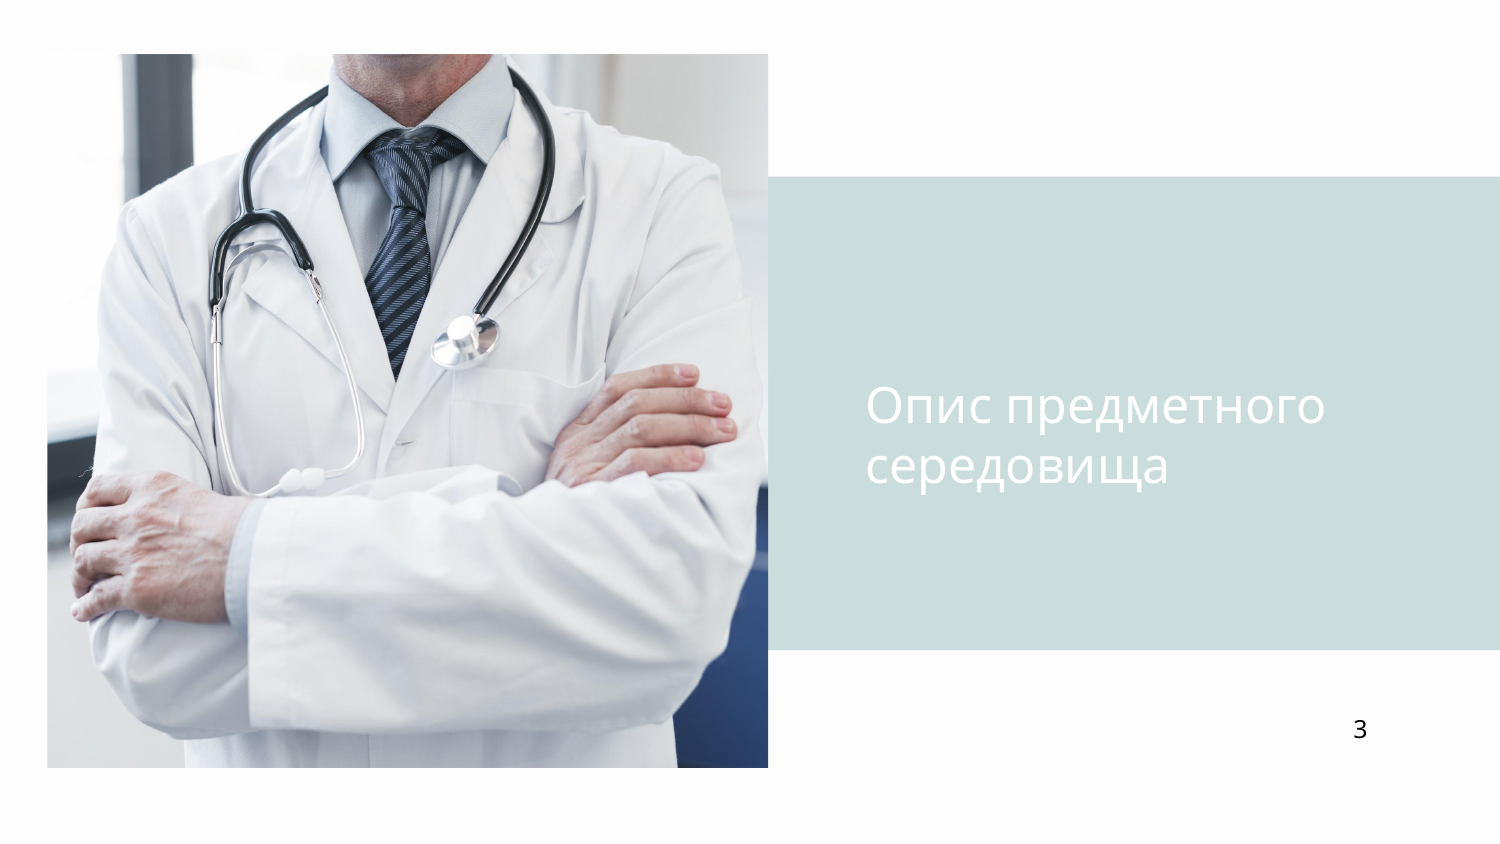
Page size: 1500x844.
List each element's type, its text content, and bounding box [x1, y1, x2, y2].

title Опис предметного середовища [850, 261, 1500, 509]
picture [47, 54, 769, 769]
text_box 3 [1310, 693, 1391, 769]
text_box [774, 176, 1500, 651]
